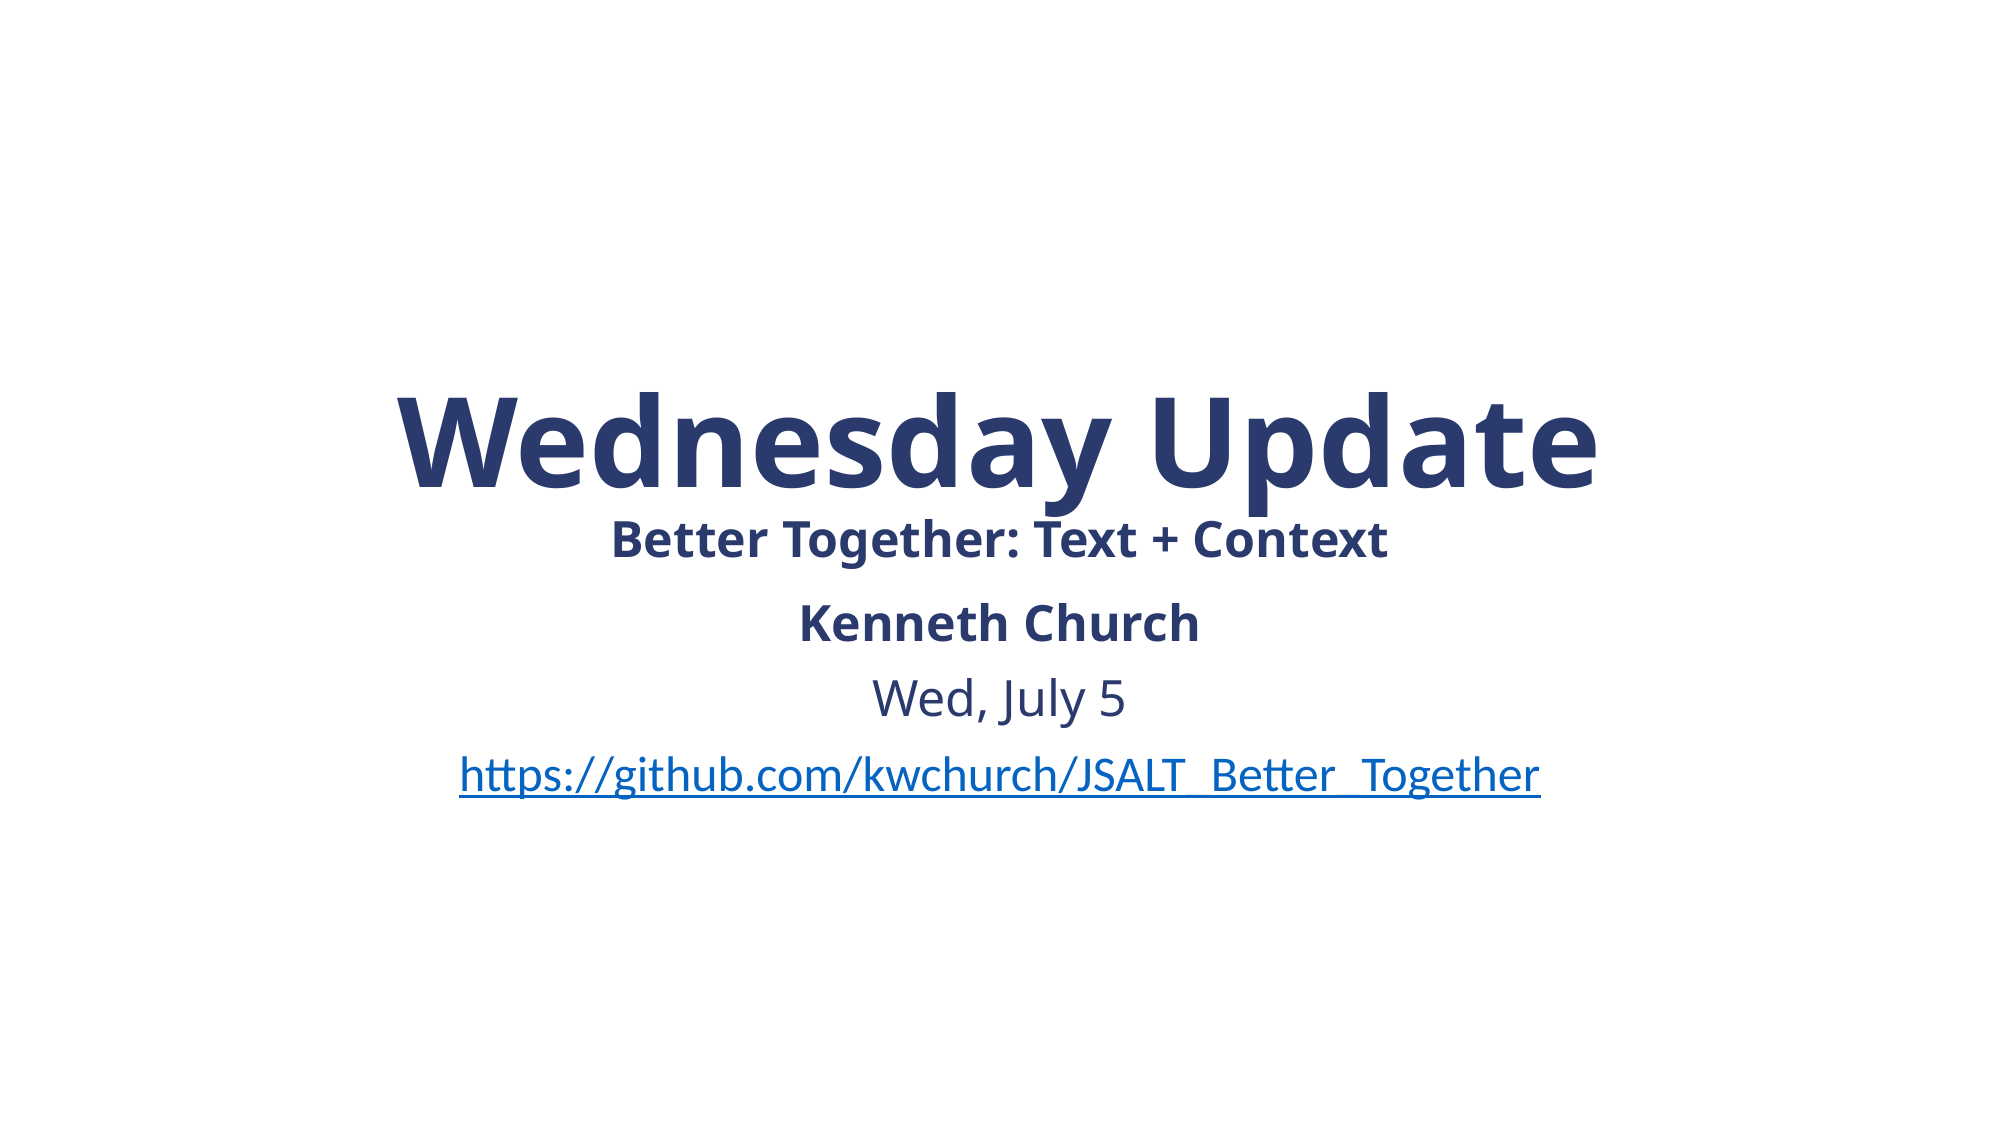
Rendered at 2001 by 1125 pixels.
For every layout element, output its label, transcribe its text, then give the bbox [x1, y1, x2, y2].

title Wednesday Update Better Together: Text + Context [249, 184, 1750, 576]
subtitle Kenneth Church Wed, July 5 https://github.com/kwchurch/JSALT_Better_Together [249, 590, 1750, 863]
